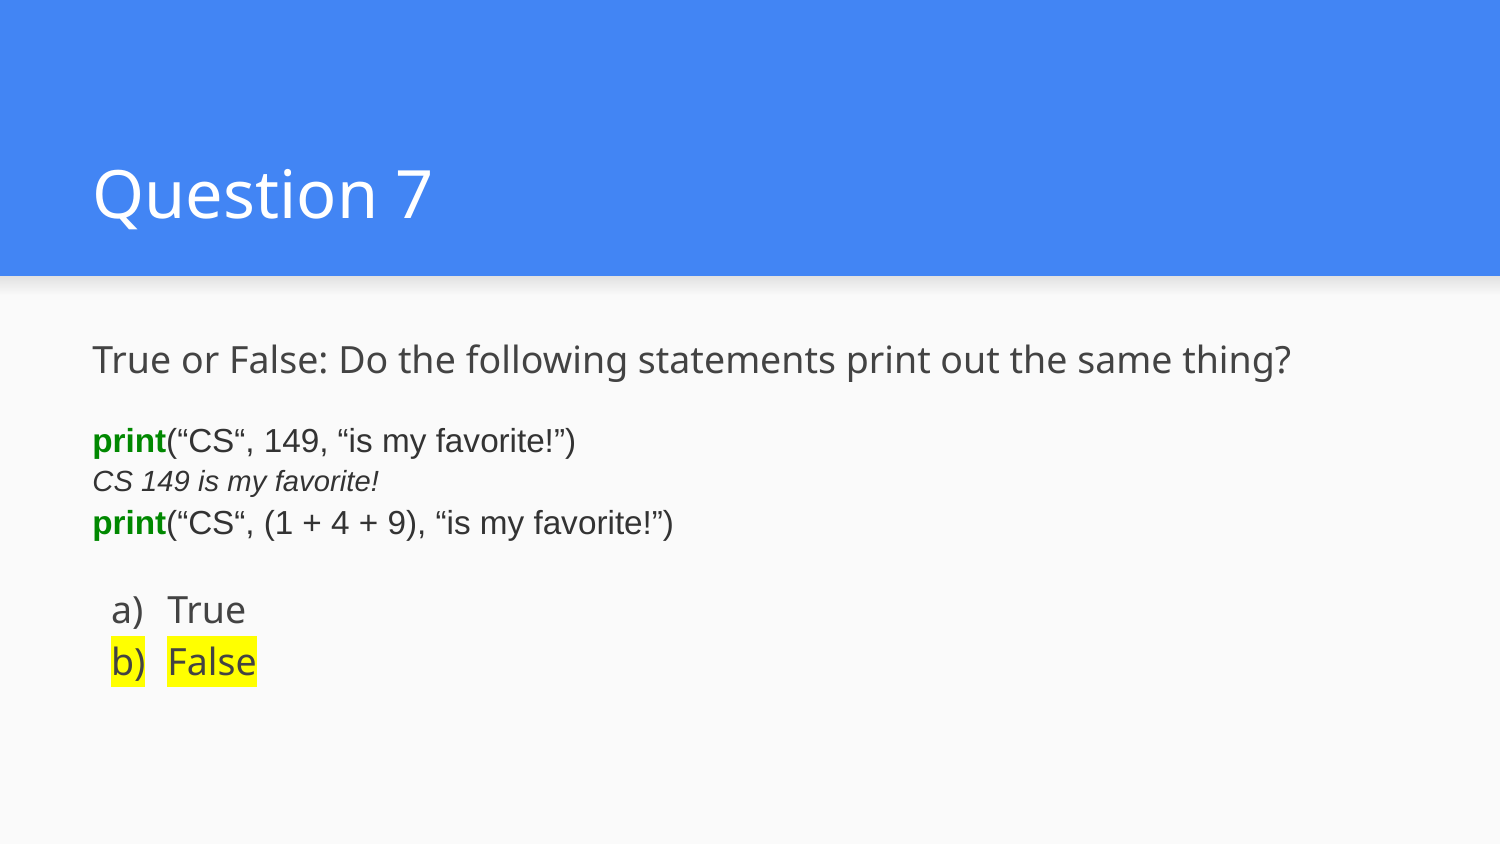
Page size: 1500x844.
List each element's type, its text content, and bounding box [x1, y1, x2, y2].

title Question 7 [77, 121, 1427, 248]
list True or False: Do the following statements print out the same thing? print(“CS“, 149, “is my favorite!”) CS 149 is my favorite! print(“CS“, (1 + 4 + 9), “is my favorite!”) True False [77, 314, 1427, 760]
